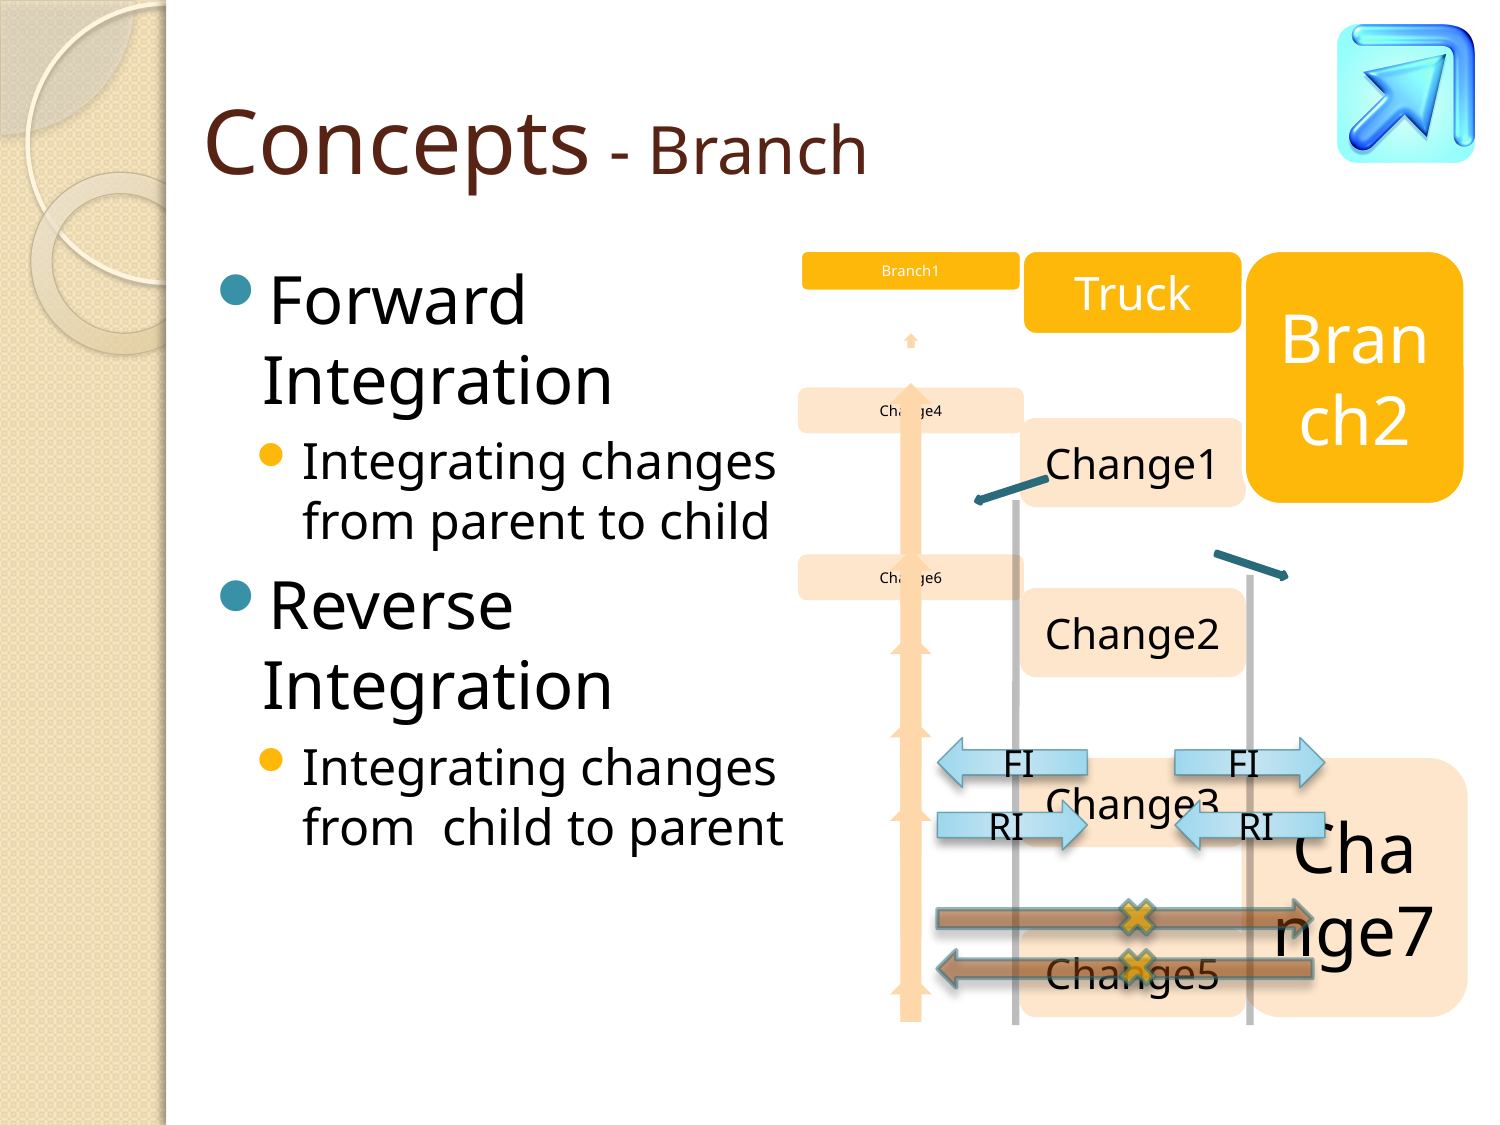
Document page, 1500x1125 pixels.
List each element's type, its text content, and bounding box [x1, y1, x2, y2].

picture [1337, 24, 1475, 163]
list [799, 249, 1466, 1016]
title Concepts - Branch [187, 45, 1418, 233]
list Forward Integration Integrating changes from parent to child Reverse Integration Integrating changes from child to parent [187, 249, 795, 1015]
